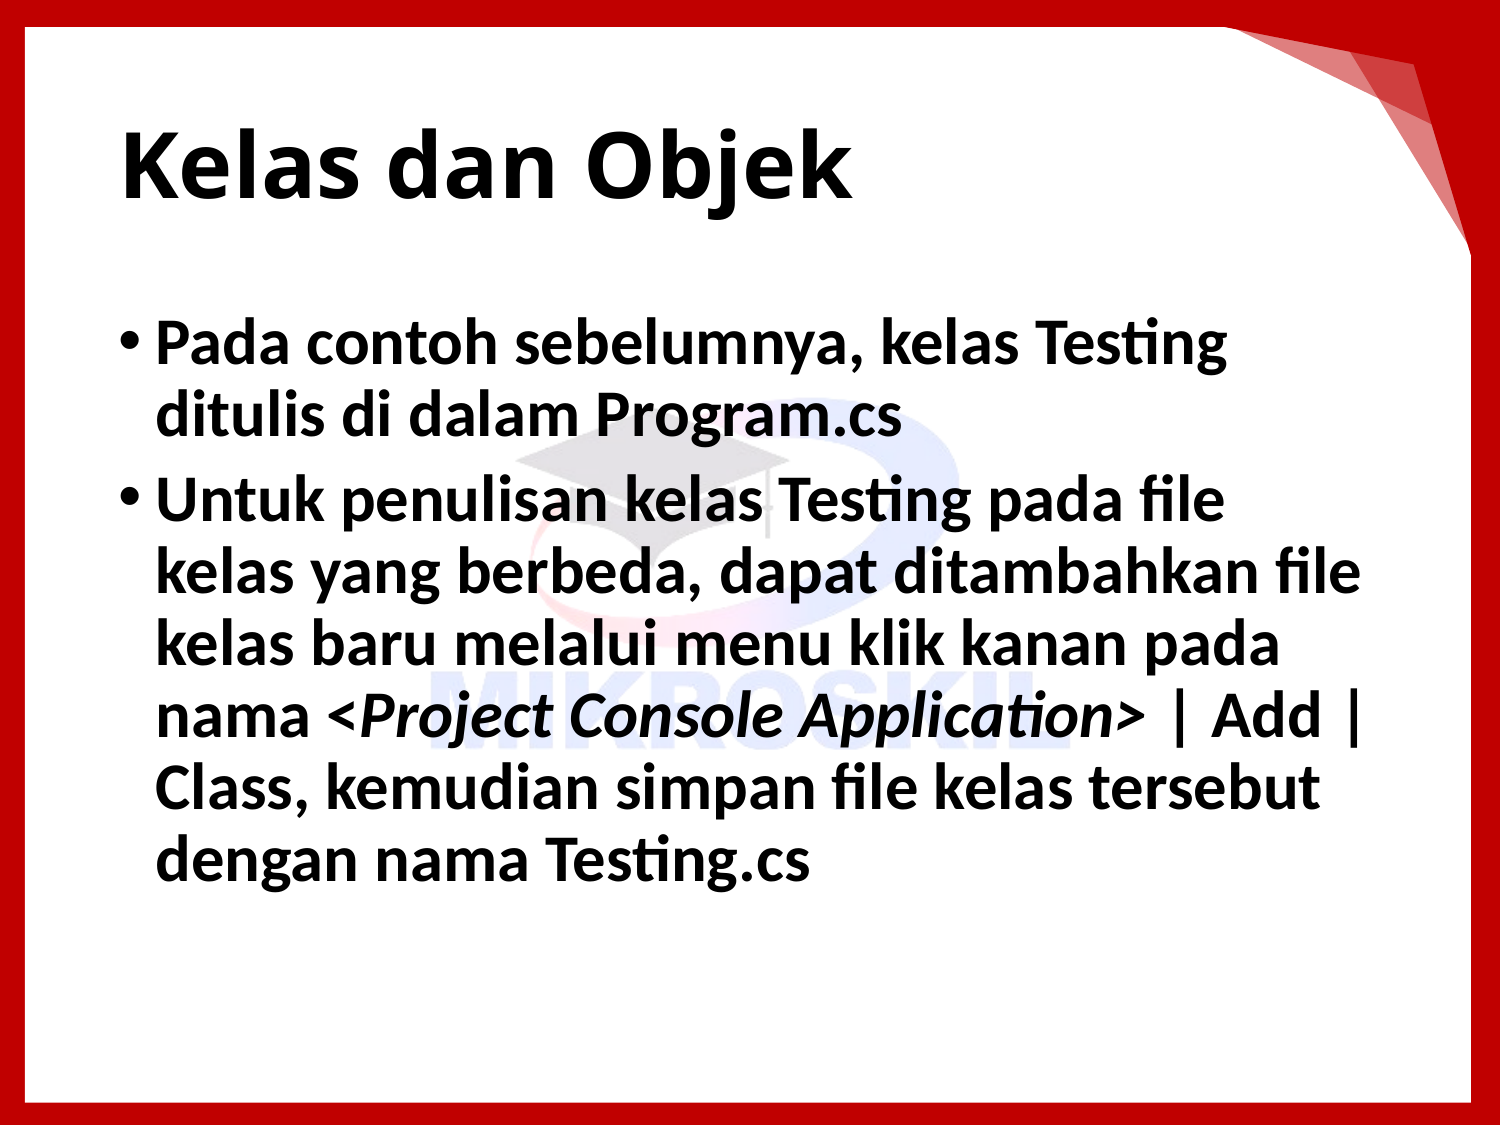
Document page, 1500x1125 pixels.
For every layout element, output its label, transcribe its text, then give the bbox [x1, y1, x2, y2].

title Kelas dan Objek [103, 59, 1397, 278]
list Pada contoh sebelumnya, kelas Testing ditulis di dalam Program.cs Untuk penulisan kelas Testing pada file kelas yang berbeda, dapat ditambahkan file kelas baru melalui menu klik kanan pada nama <Project Console Application> | Add | Class, kemudian simpan file kelas tersebut dengan nama Testing.cs [103, 299, 1397, 1014]
